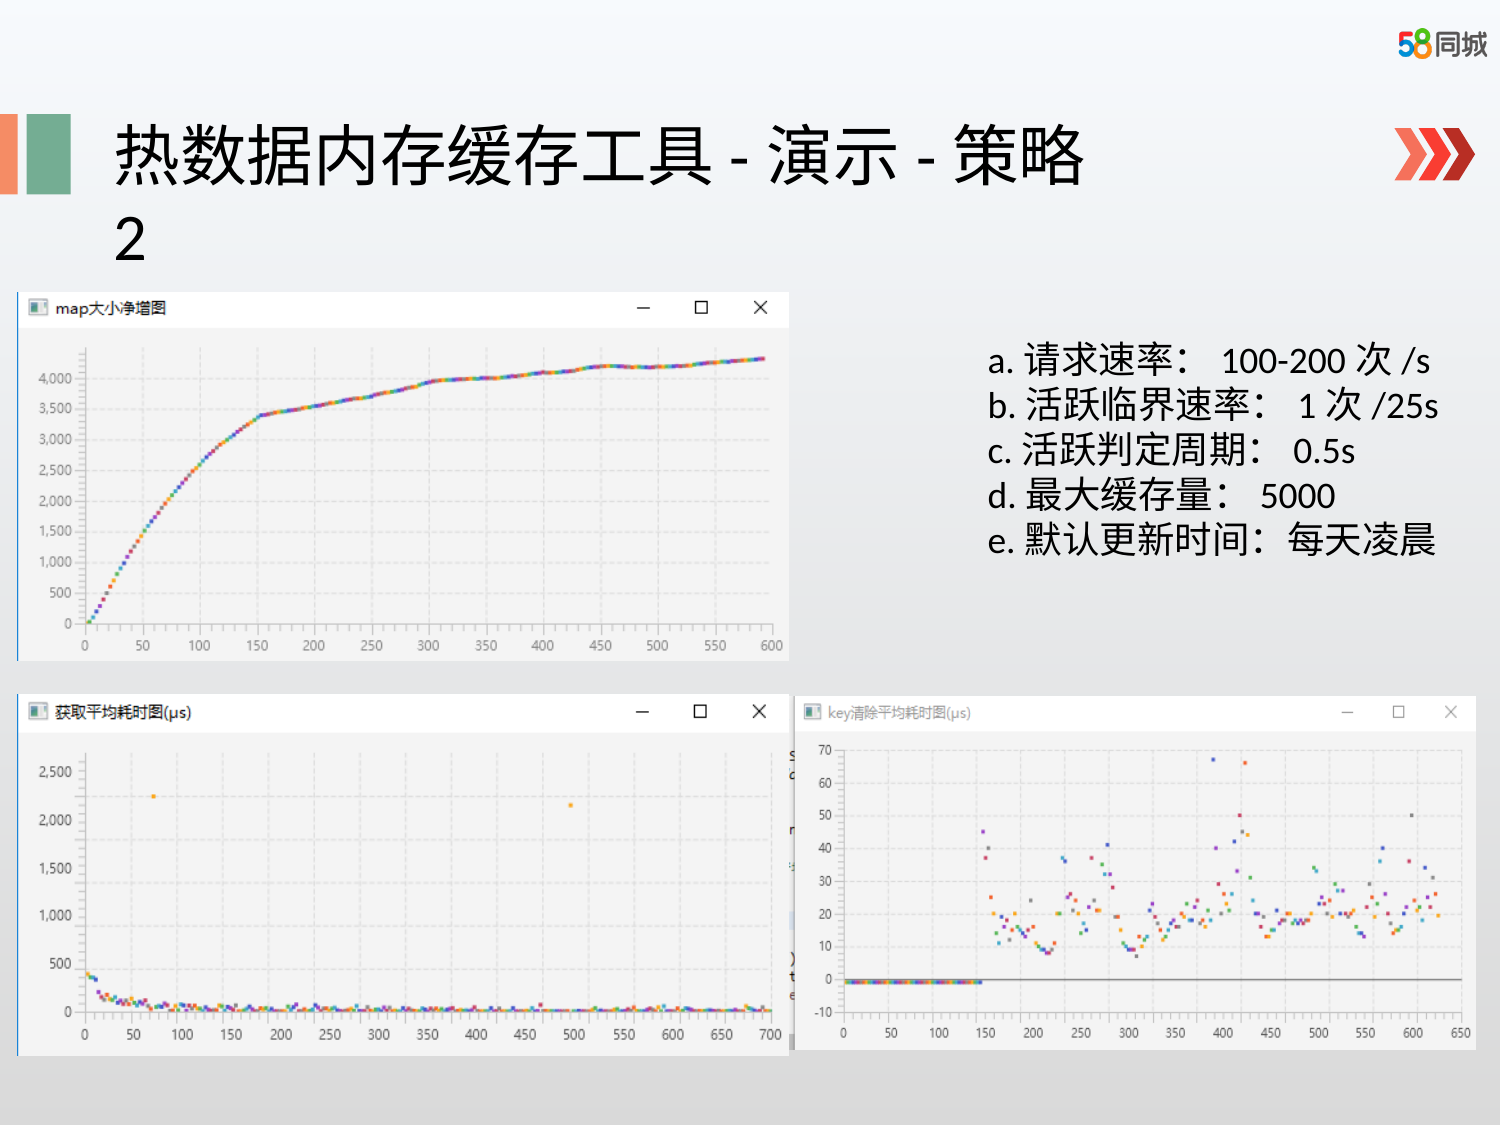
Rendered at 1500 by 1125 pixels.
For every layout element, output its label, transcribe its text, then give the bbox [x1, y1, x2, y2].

picture [17, 694, 1476, 1056]
text_box 热数据内存缓存工具-演示-策略2 [98, 106, 1145, 281]
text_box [1394, 128, 1476, 181]
picture [17, 292, 789, 661]
picture [1398, 28, 1488, 59]
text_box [0, 114, 71, 195]
text_box a.请求速率：100-200次/s b.活跃临界速率：1次/25s c.活跃判定周期：0.5s d.最大缓存量：5000 e.默认更新时间：每天凌晨 [972, 328, 1459, 569]
